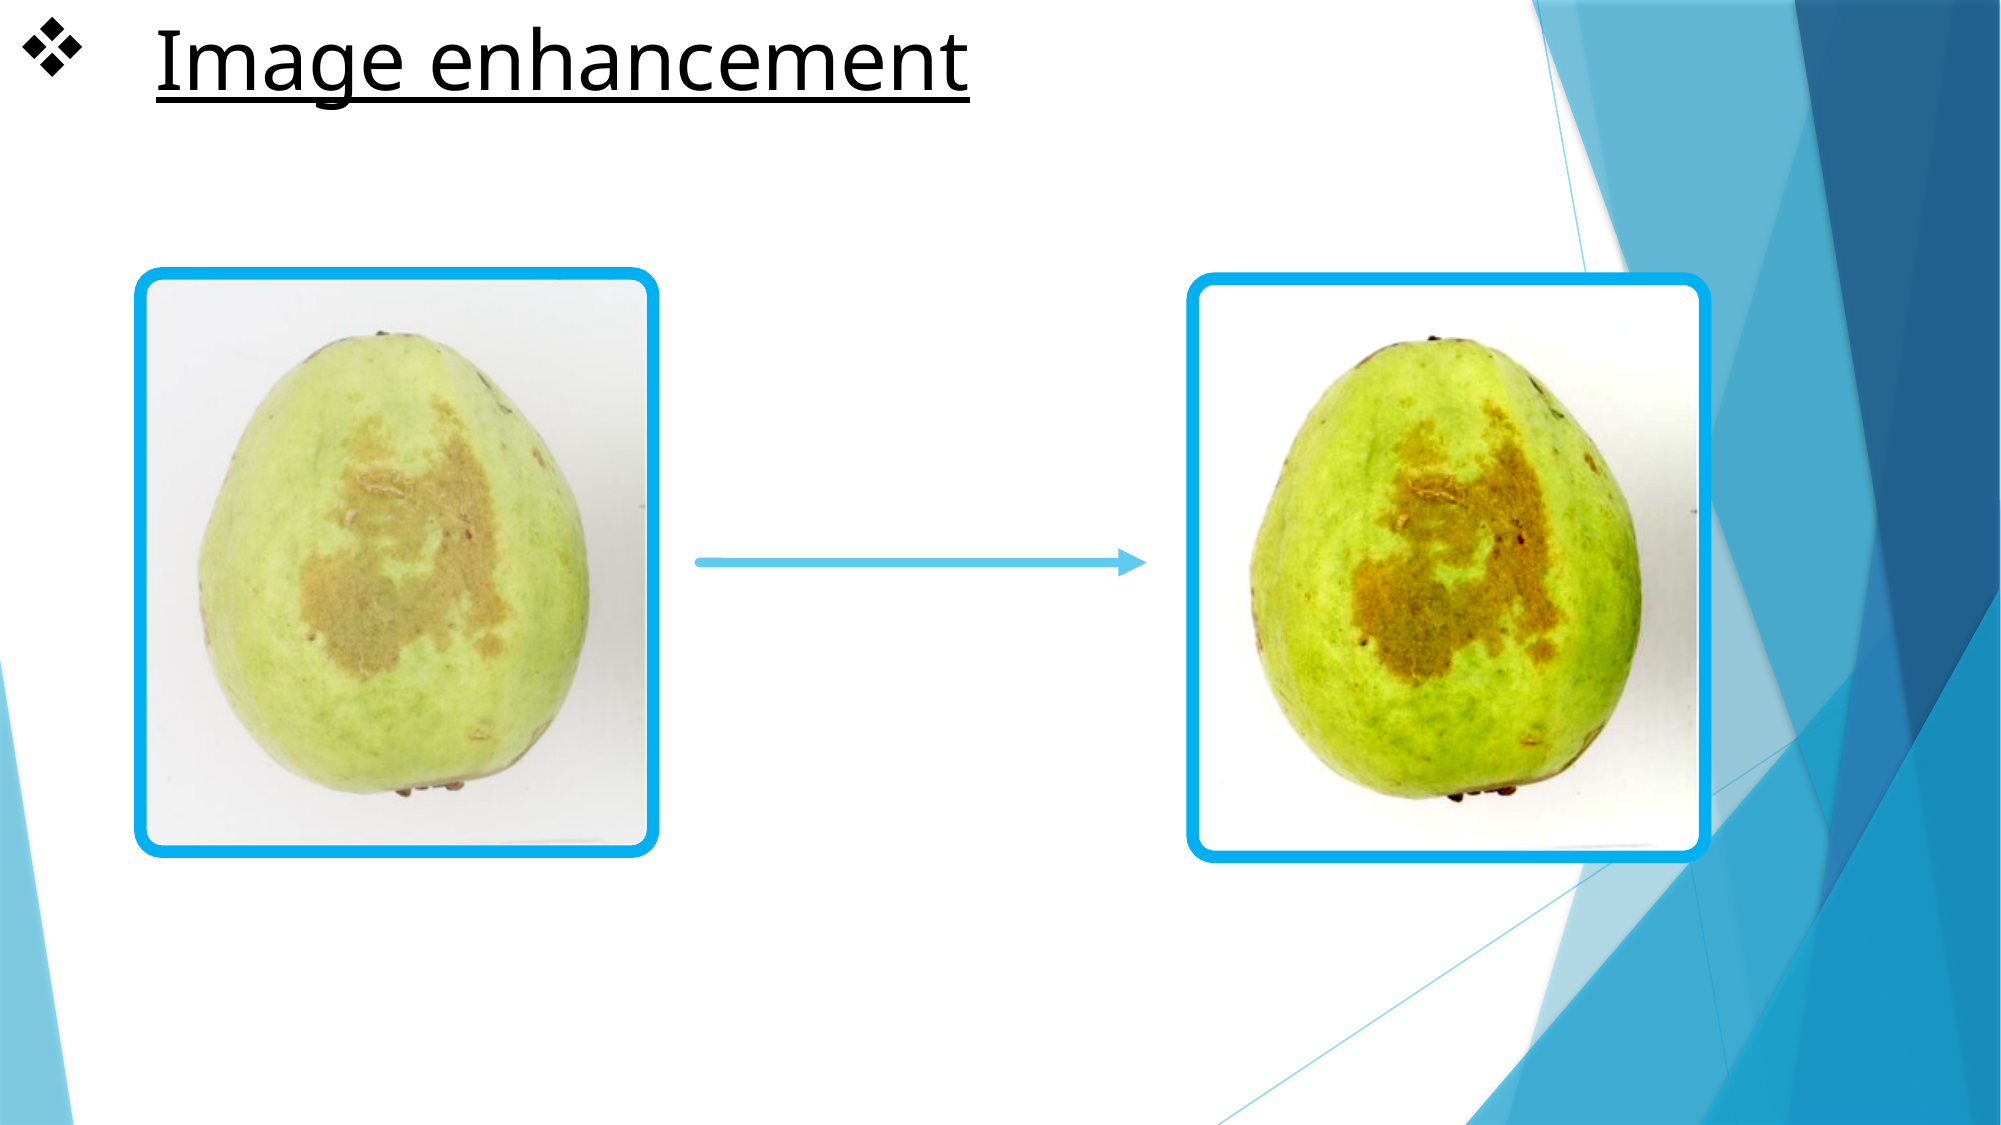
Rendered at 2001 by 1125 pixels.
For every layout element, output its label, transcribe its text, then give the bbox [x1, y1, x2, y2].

title Image enhancement [0, 0, 1979, 260]
picture [1200, 286, 1698, 850]
picture [147, 280, 646, 845]
